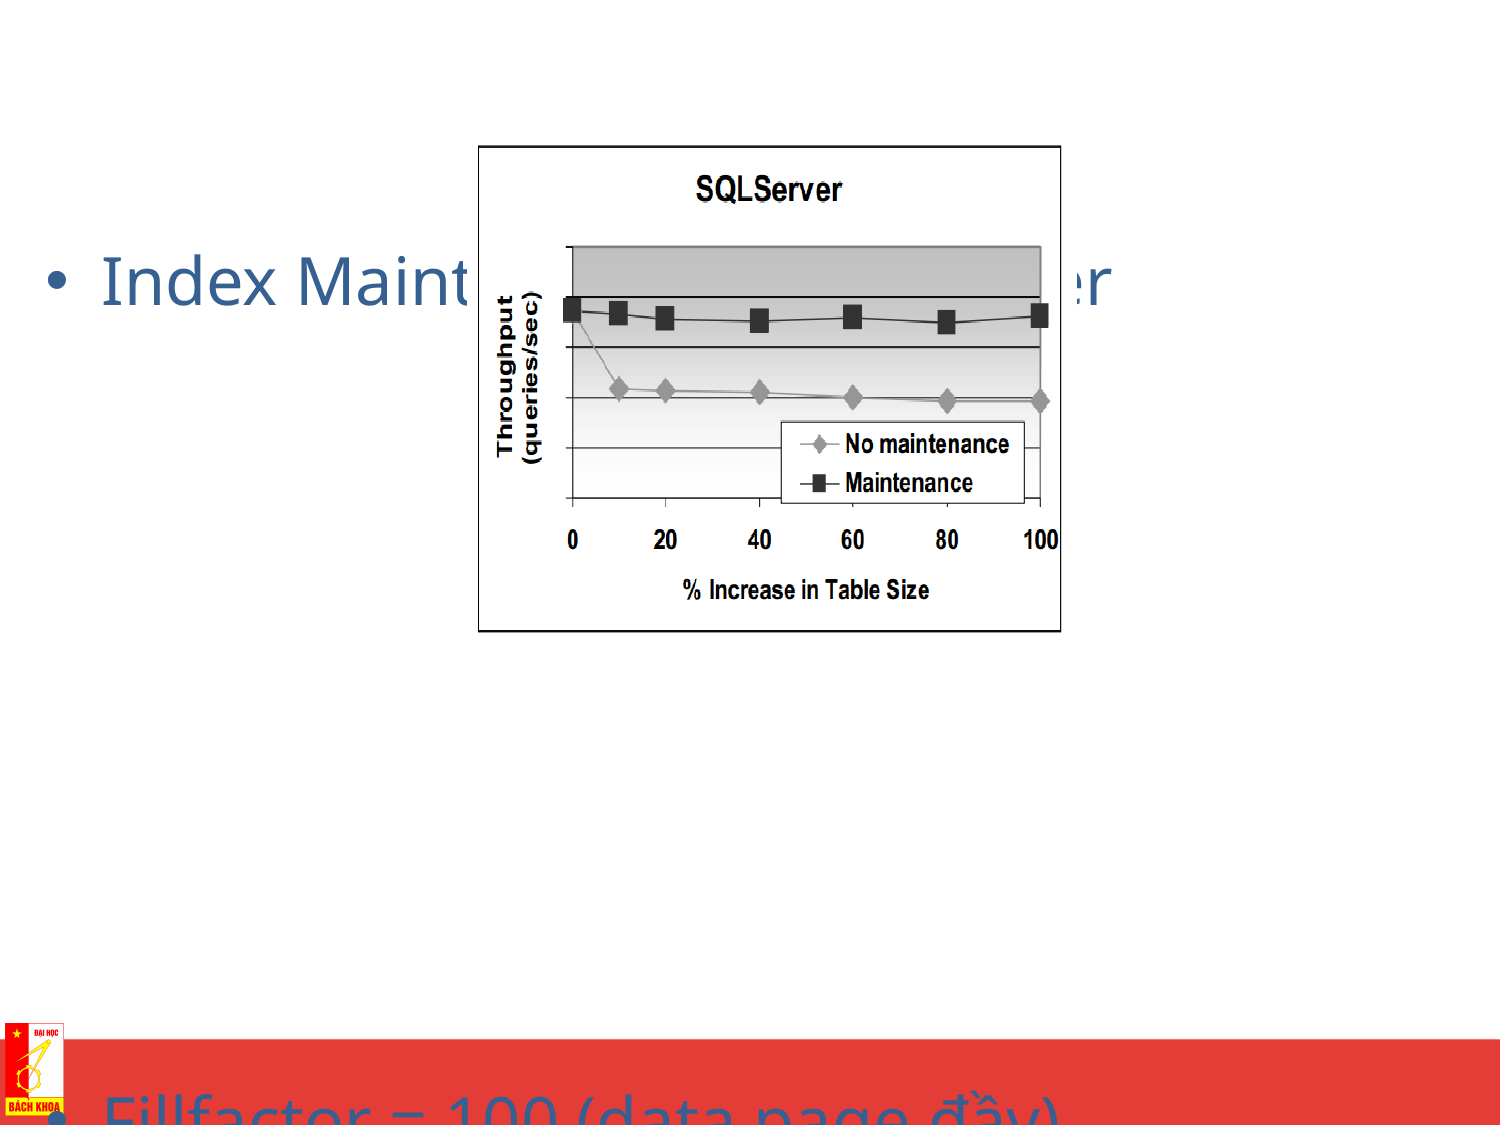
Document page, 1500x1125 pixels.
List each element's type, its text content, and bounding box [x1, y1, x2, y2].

list Index Maintenance – SQL Server Fillfactor = 100 (data page đầy) Hiệu suất giảm với INSERT Chuỗi tràn được duy trì cho trang tràn Mở rộng truy xuất bộ nhớ Reorganization helps. [30, 231, 1470, 1005]
picture [466, 133, 1077, 647]
picture [5, 1023, 64, 1116]
